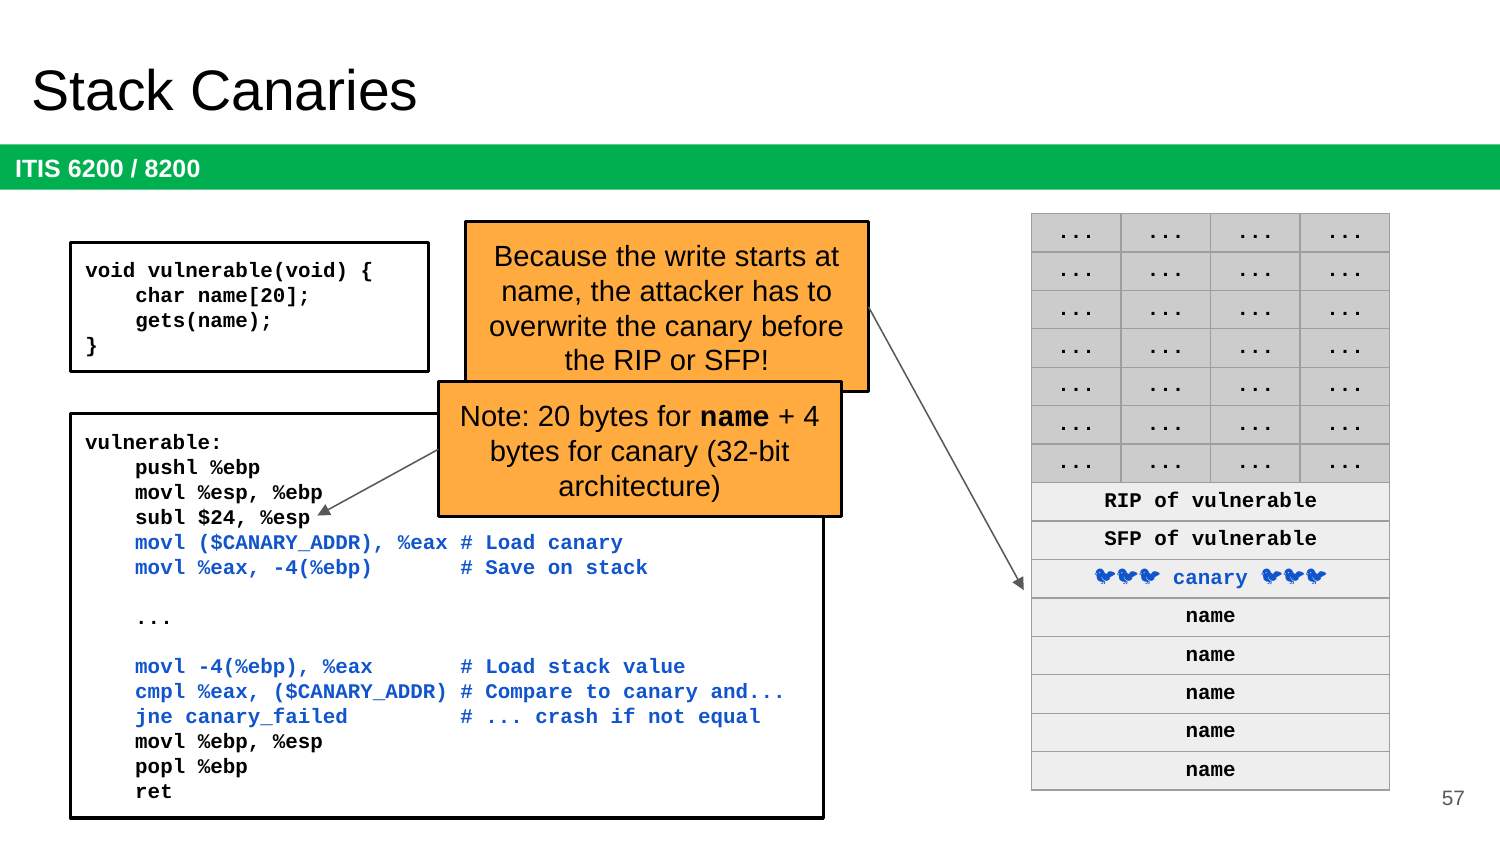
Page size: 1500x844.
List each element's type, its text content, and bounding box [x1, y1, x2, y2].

table_cell ... [1301, 368, 1389, 405]
table_cell name [1032, 675, 1389, 713]
text_box void vulnerable(void) { char name[20]; gets(name); } [70, 242, 429, 372]
table_cell ... [1032, 291, 1120, 328]
table_cell ... [1032, 368, 1120, 405]
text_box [317, 381, 842, 519]
table_header ... [1211, 214, 1299, 251]
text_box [464, 221, 1024, 591]
table_cell ... [1032, 253, 1120, 290]
table_cell ... [1301, 291, 1389, 328]
table_cell ... [1211, 406, 1299, 443]
table_cell SFP of vulnerable [1032, 522, 1389, 559]
table_header ... [1122, 214, 1210, 251]
table_header ... [1032, 214, 1120, 251]
table_cell ... [1301, 445, 1389, 482]
table_cell name [1032, 599, 1389, 636]
title Stack Canaries [16, 44, 1415, 139]
table_cell 🐦🐦🐦 canary 🐦🐦🐦 [1032, 560, 1389, 597]
table_cell ... [1301, 253, 1389, 290]
slide_number 57 [1389, 764, 1480, 830]
table_cell ... [1211, 368, 1299, 405]
table_cell ... [1122, 406, 1210, 443]
table_cell RIP of vulnerable [1032, 483, 1389, 520]
table_cell ... [1211, 253, 1299, 290]
table_cell name [1032, 637, 1389, 674]
table_cell ... [1211, 329, 1299, 367]
table_header ... [1301, 214, 1389, 251]
table_cell ... [1211, 291, 1299, 328]
table_cell ... [1032, 329, 1120, 367]
table_cell ... [1032, 406, 1120, 443]
table_cell ... [1301, 329, 1389, 367]
table_cell ... [1301, 406, 1389, 443]
table_cell ... [1122, 291, 1210, 328]
table_cell ... [1122, 445, 1210, 482]
table_cell ... [1122, 368, 1210, 405]
text_box vulnerable: pushl %ebp movl %esp, %ebp subl $24, %esp movl ($CANARY_ADDR), %eax # Load canary movl %eax, -4(%ebp) # Save on stack ... movl -4(%ebp), %eax # Load stack value cmpl %eax, ($CANARY_ADDR) # Compare to canary and... jne canary_failed # ... crash if not equal movl %ebp, %esp popl %ebp ret [70, 413, 824, 819]
table_cell name [1032, 752, 1389, 789]
table_cell name [1032, 714, 1389, 751]
table_cell ... [1032, 445, 1120, 482]
table_cell ... [1122, 253, 1210, 290]
table_cell ... [1211, 445, 1299, 482]
table_cell ... [1122, 329, 1210, 367]
